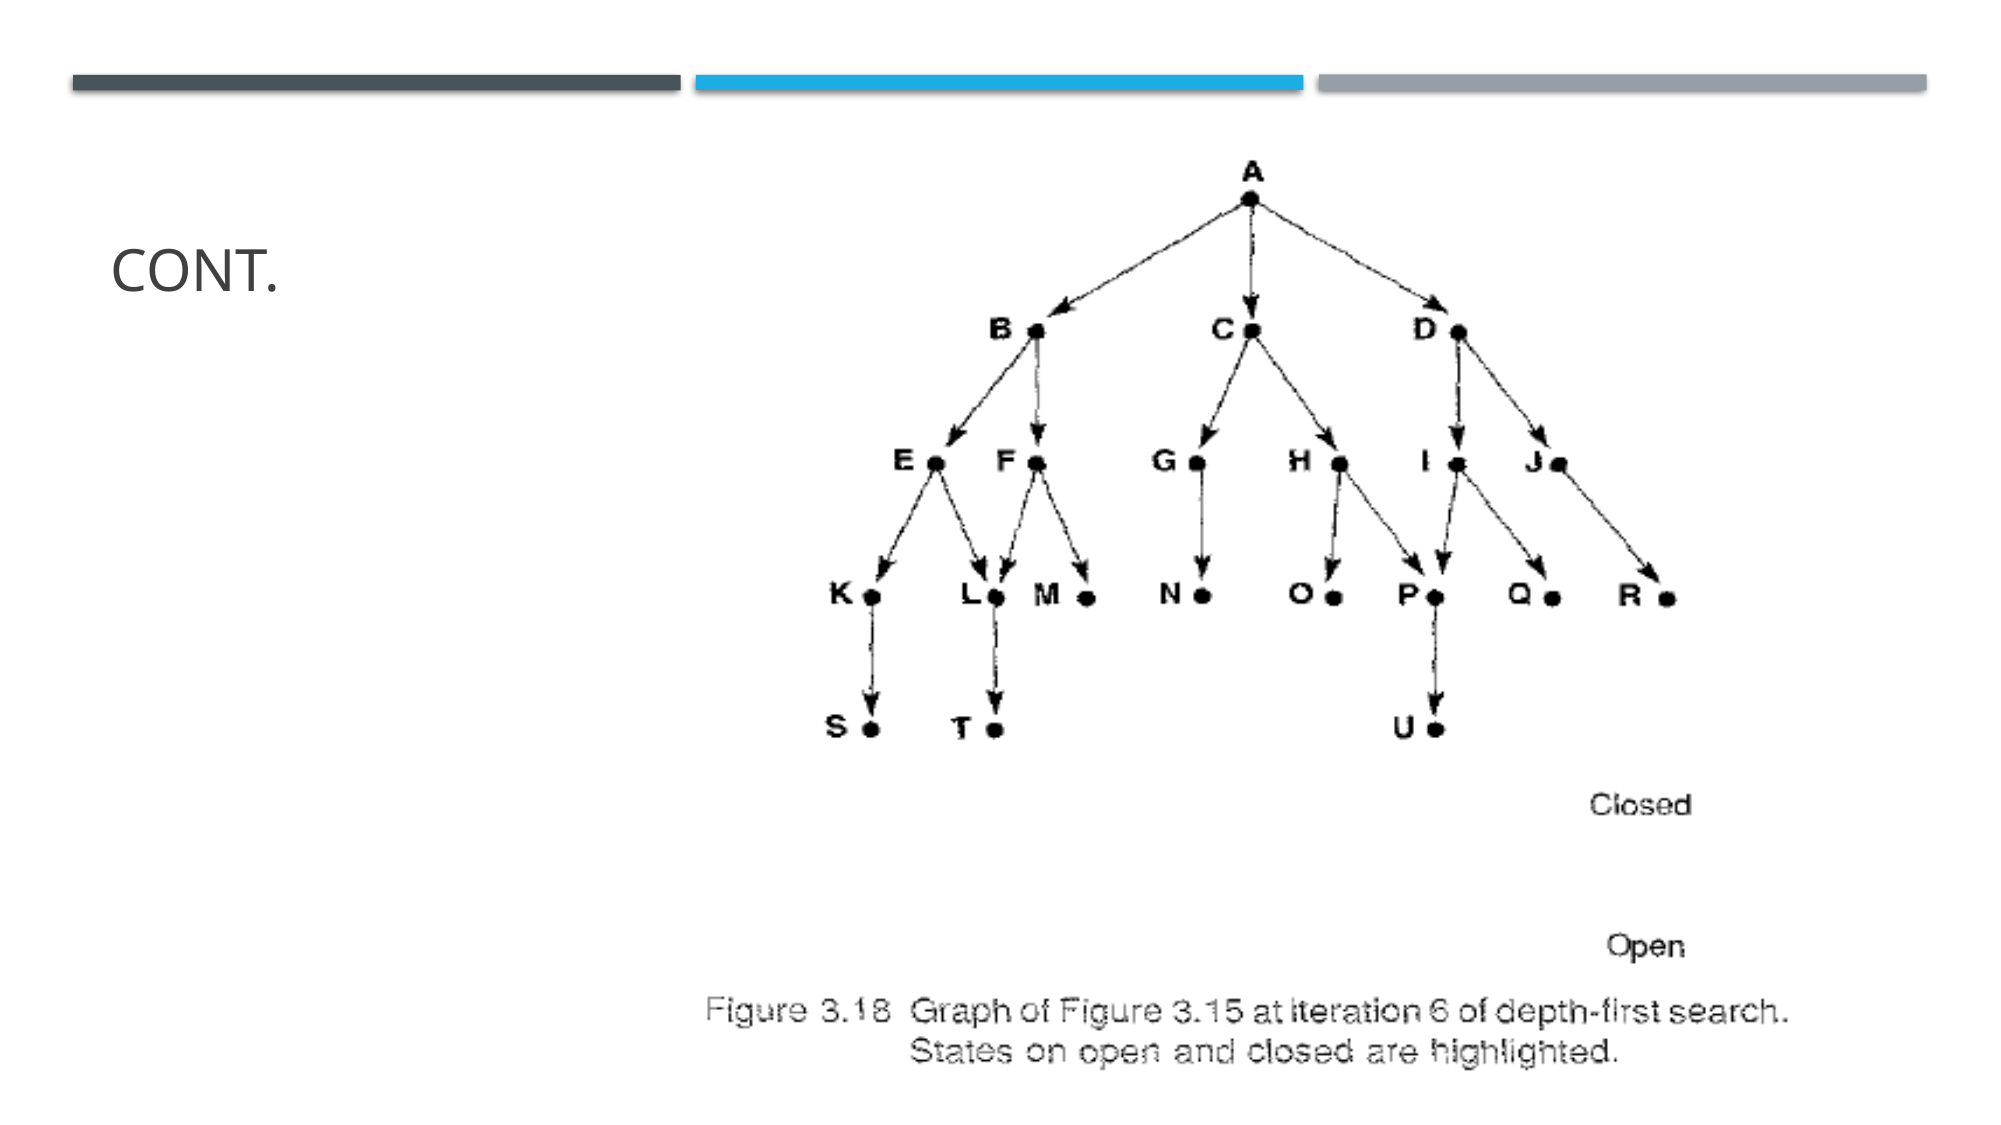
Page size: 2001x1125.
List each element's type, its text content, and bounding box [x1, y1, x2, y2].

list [671, 114, 1906, 1125]
title Cont. [95, 115, 668, 311]
